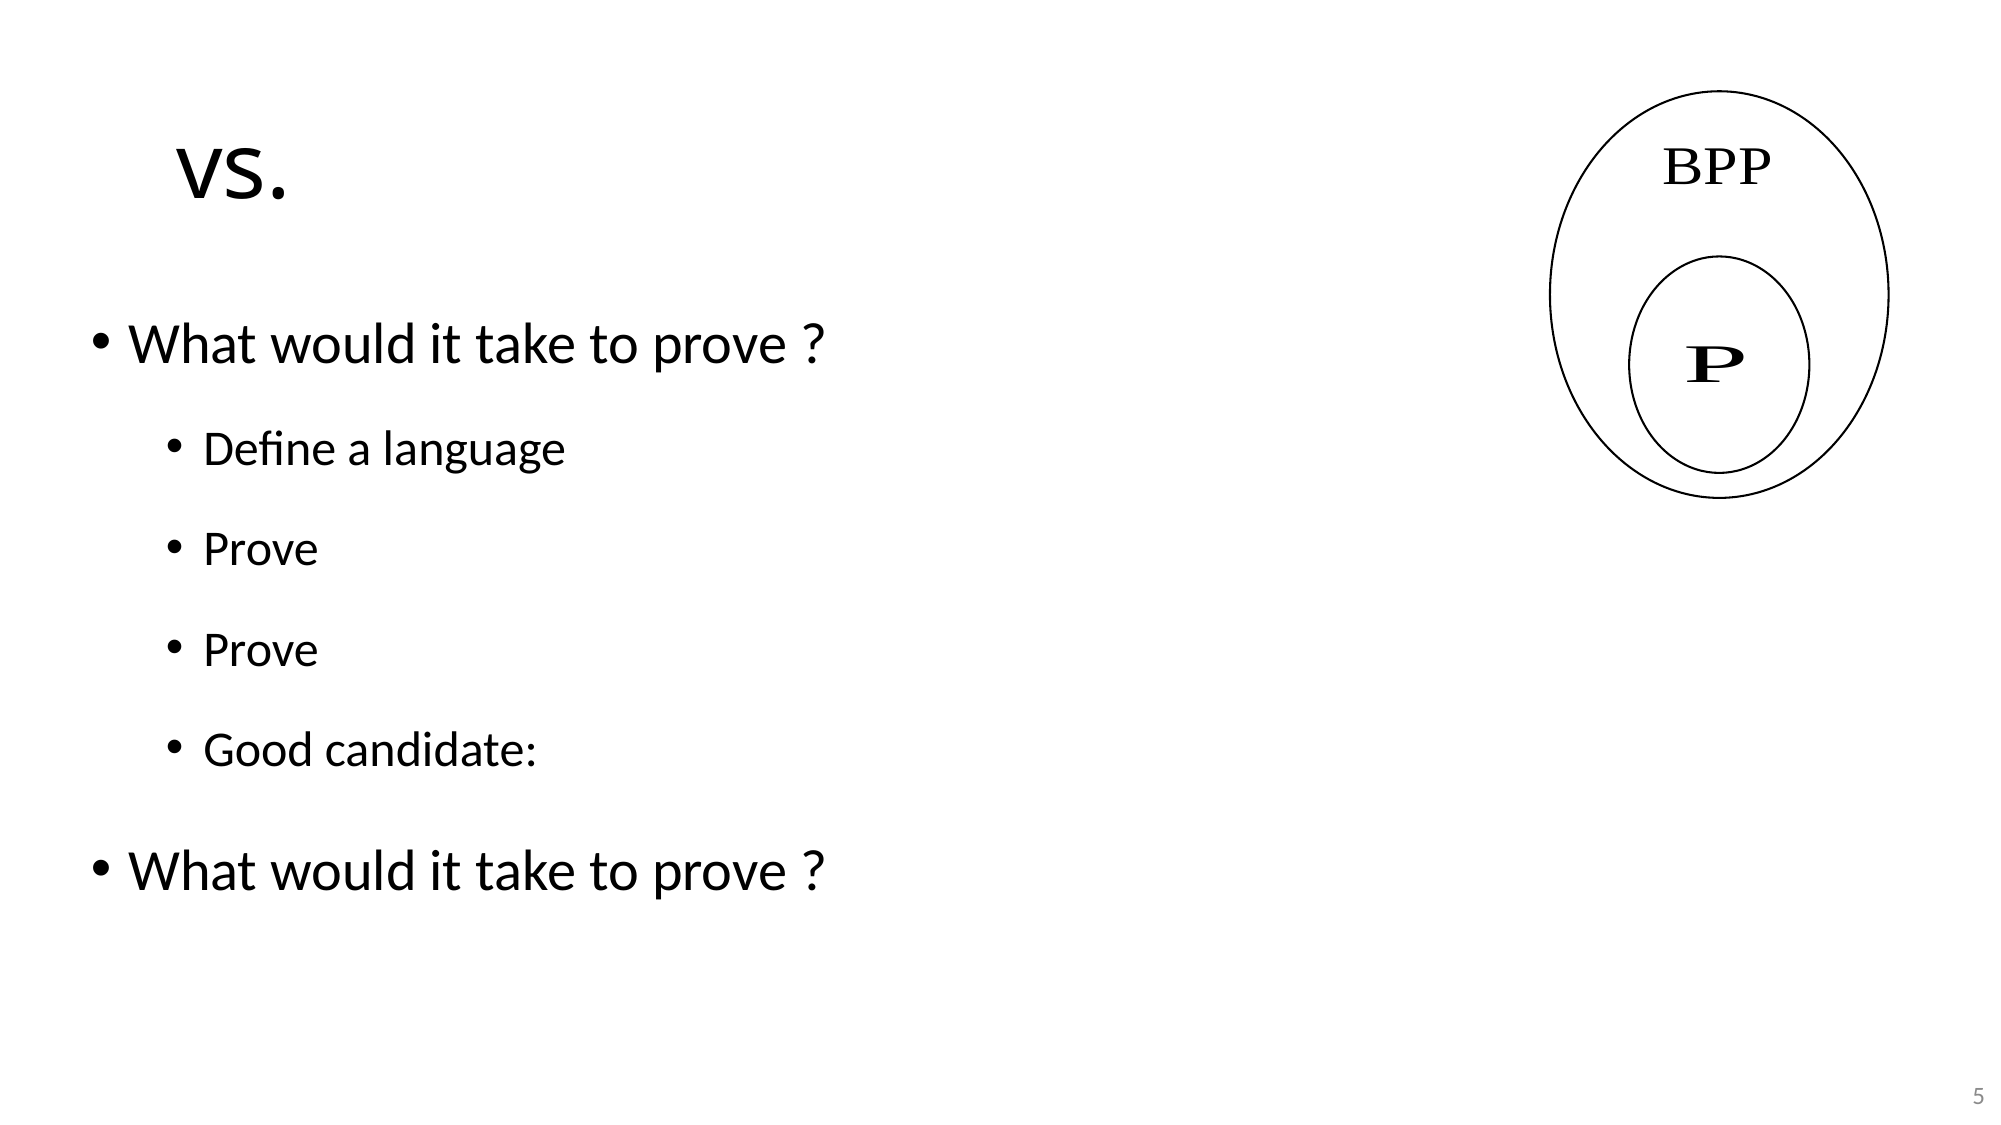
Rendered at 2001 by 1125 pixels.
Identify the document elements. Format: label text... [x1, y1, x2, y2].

text_box [1548, 90, 1890, 499]
text_box [1628, 255, 1811, 474]
slide_number 5 [1550, 1064, 2000, 1125]
